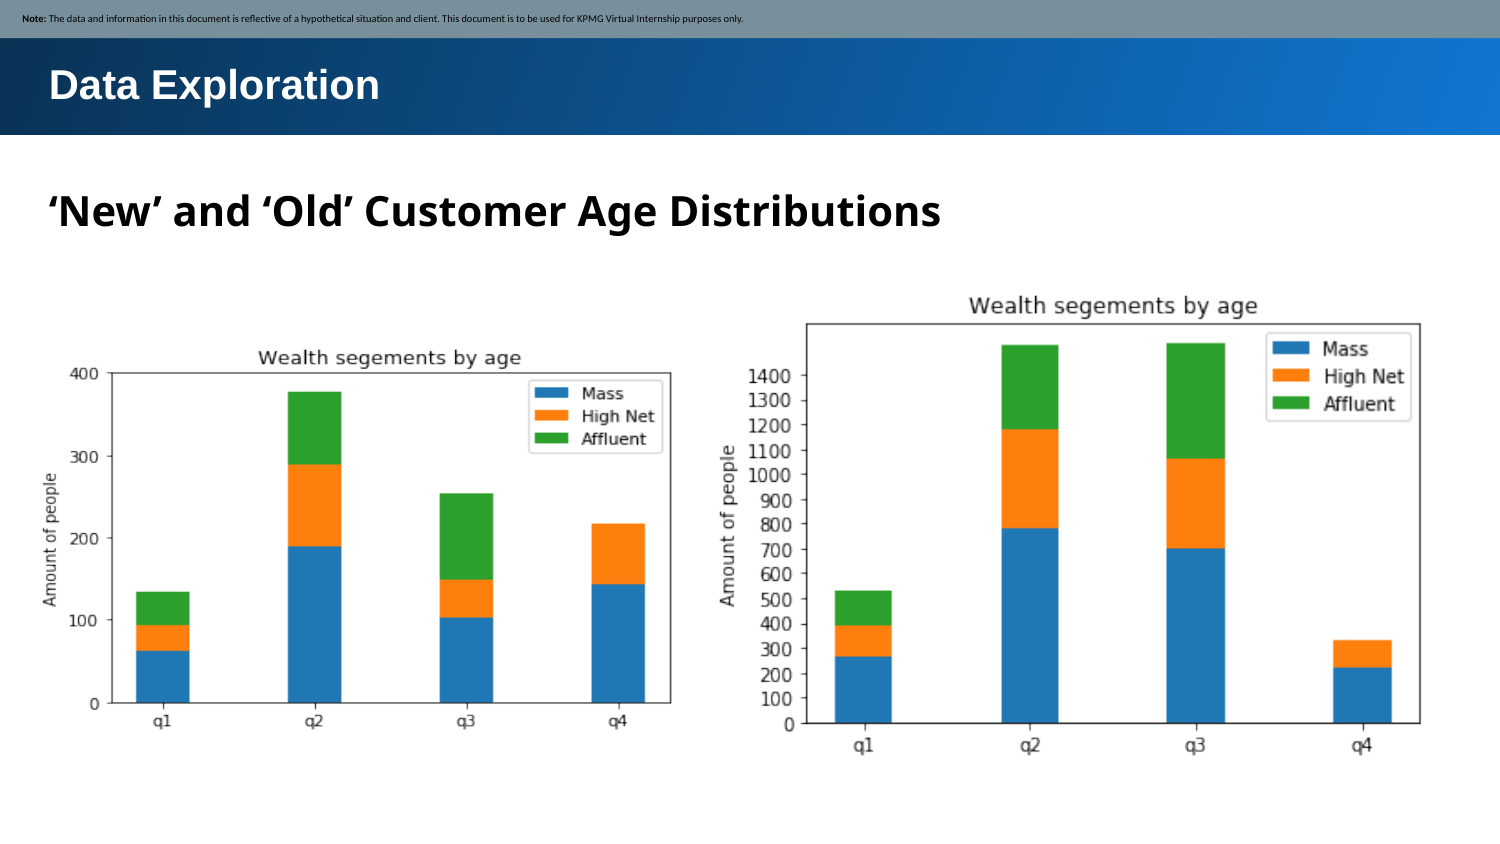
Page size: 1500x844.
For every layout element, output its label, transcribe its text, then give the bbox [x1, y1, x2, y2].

text_box Note: The data and information in this document is reflective of a hypothetical situation and client. This document is to be used for KPMG Virtual Internship purposes only. [0, 0, 1500, 39]
picture [33, 338, 687, 739]
text_box Data Exploration [33, 43, 1439, 124]
text_box ‘New’ and ‘Old’ Customer Age Distributions [33, 162, 1439, 308]
picture [709, 283, 1438, 767]
text_box [0, 39, 1500, 135]
